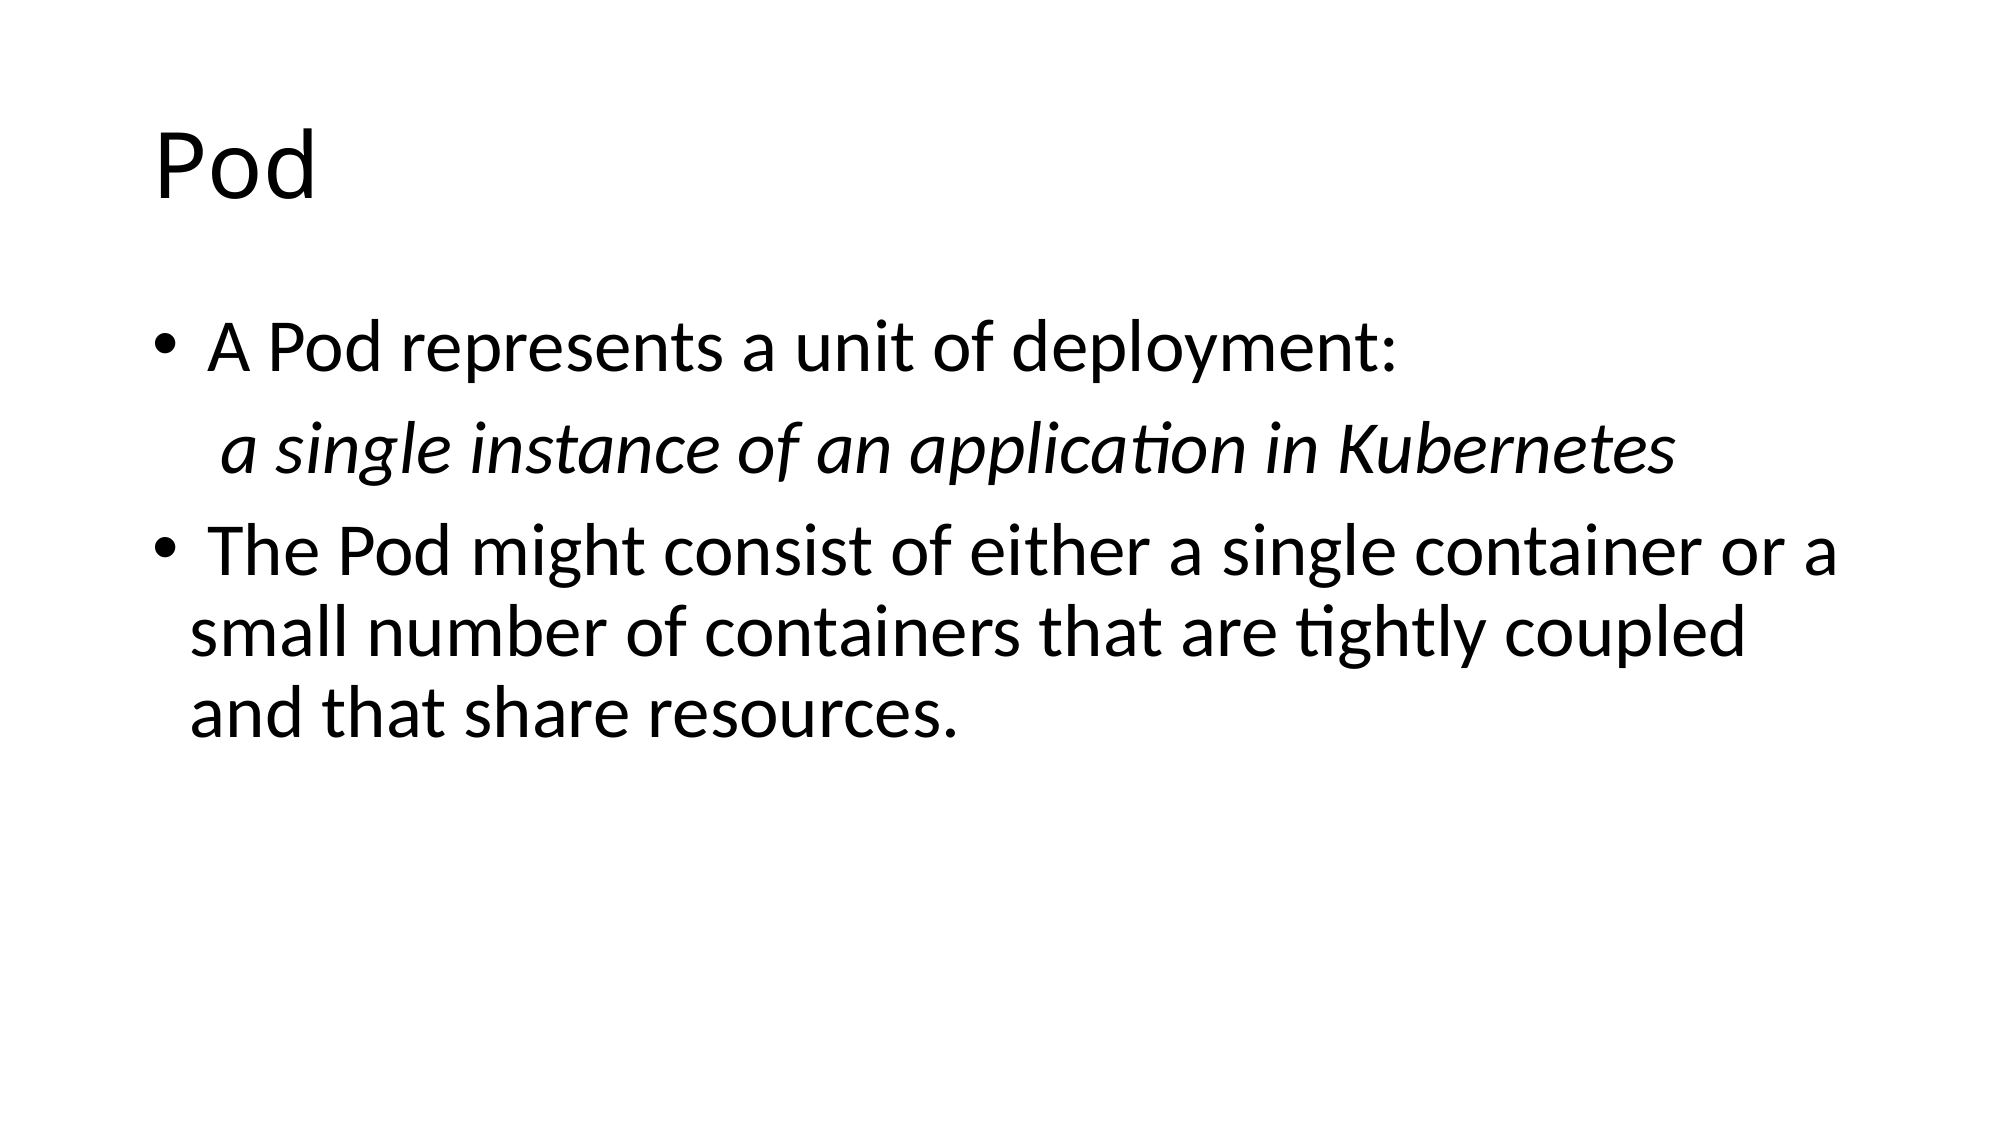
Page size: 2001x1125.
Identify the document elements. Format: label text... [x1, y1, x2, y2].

list A Pod represents a unit of deployment: a single instance of an application in Kubernetes The Pod might consist of either a single container or a small number of containers that are tightly coupled and that share resources. [137, 299, 1863, 1014]
title Pod [137, 59, 1863, 278]
